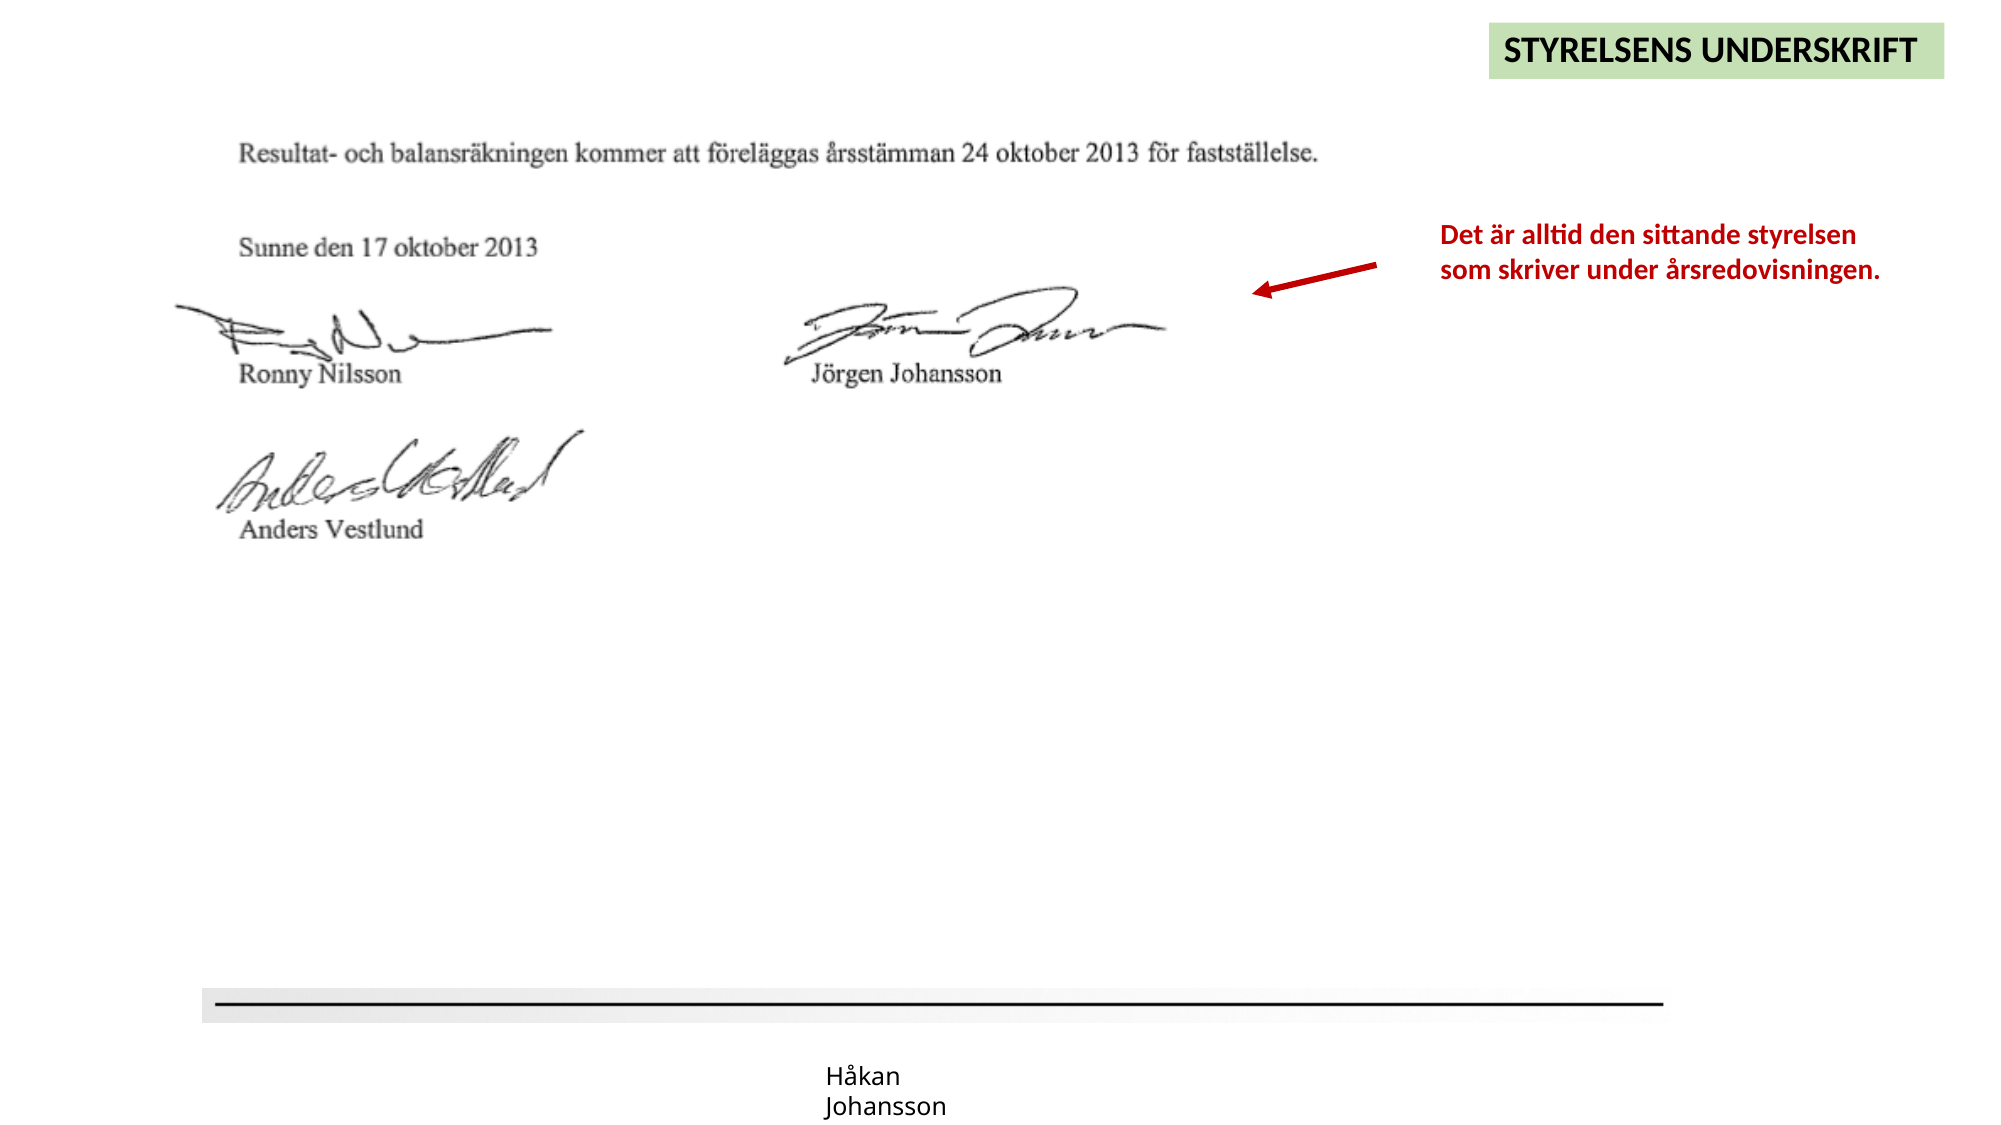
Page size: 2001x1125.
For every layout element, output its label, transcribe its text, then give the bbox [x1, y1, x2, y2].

text_box Håkan Johansson [810, 1023, 1036, 1125]
text_box Det är alltid den sittande styrelsen som skriver under årsredovisningen. [1425, 208, 1915, 293]
picture [202, 988, 1671, 1023]
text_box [1251, 264, 1377, 294]
text_box STYRELSENS UNDERSKRIFT [1489, 22, 1945, 79]
picture [167, 120, 1328, 566]
